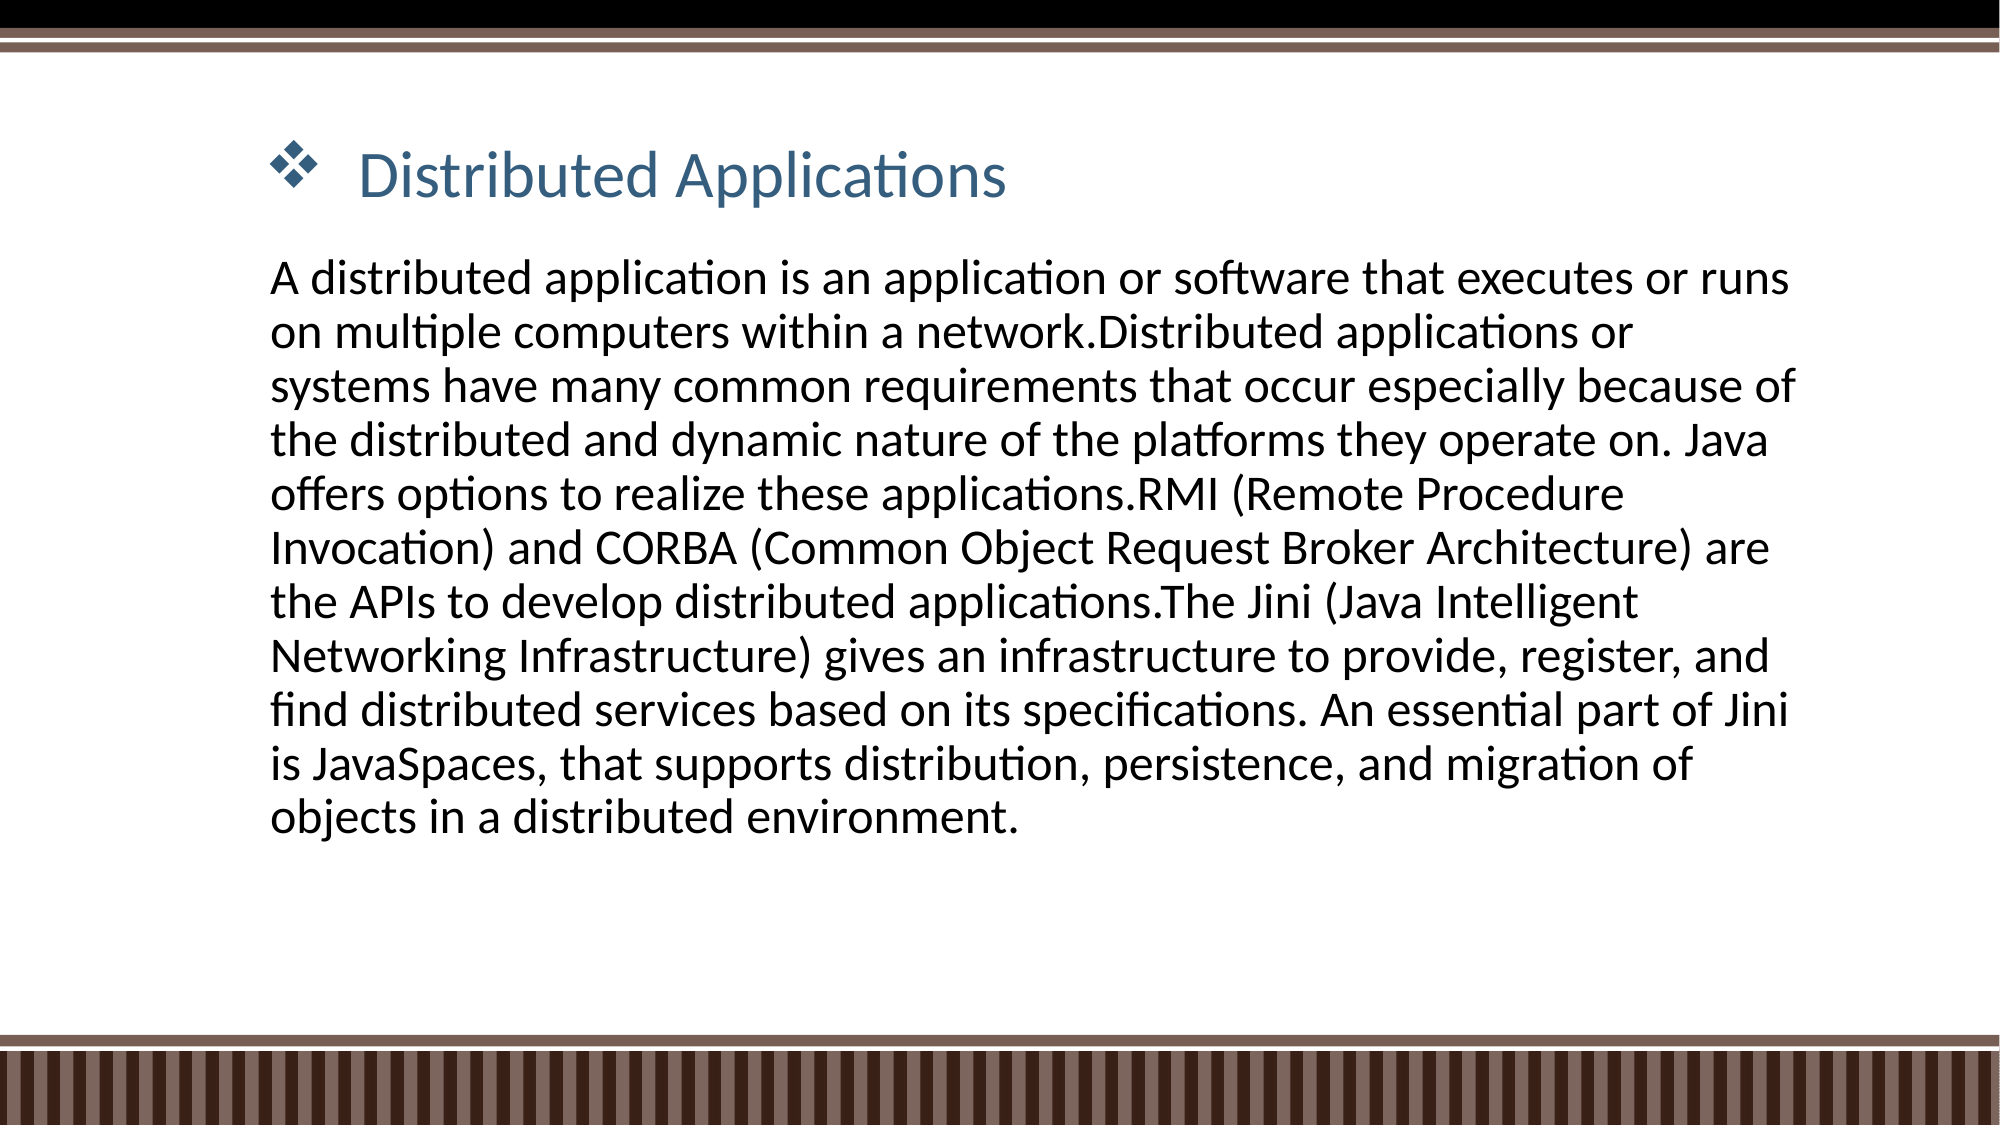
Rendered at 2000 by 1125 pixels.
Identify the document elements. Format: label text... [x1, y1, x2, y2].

title Distributed Applications [249, 99, 1750, 220]
list A distributed application is an application or software that executes or runs on multiple computers within a network.Distributed applications or systems have many common requirements that occur especially because of the distributed and dynamic nature of the platforms they operate on. Java offers options to realize these applications.RMI (Remote Procedure Invocation) and CORBA (Common Object Request Broker Architecture) are the APIs to develop distributed applications.The Jini (Java Intelligent Networking Infrastructure) gives an infrastructure to provide, register, and find distributed services based on its specifications. An essential part of Jini is JavaSpaces, that supports distribution, persistence, and migration of objects in a distributed environment. [255, 243, 1821, 988]
